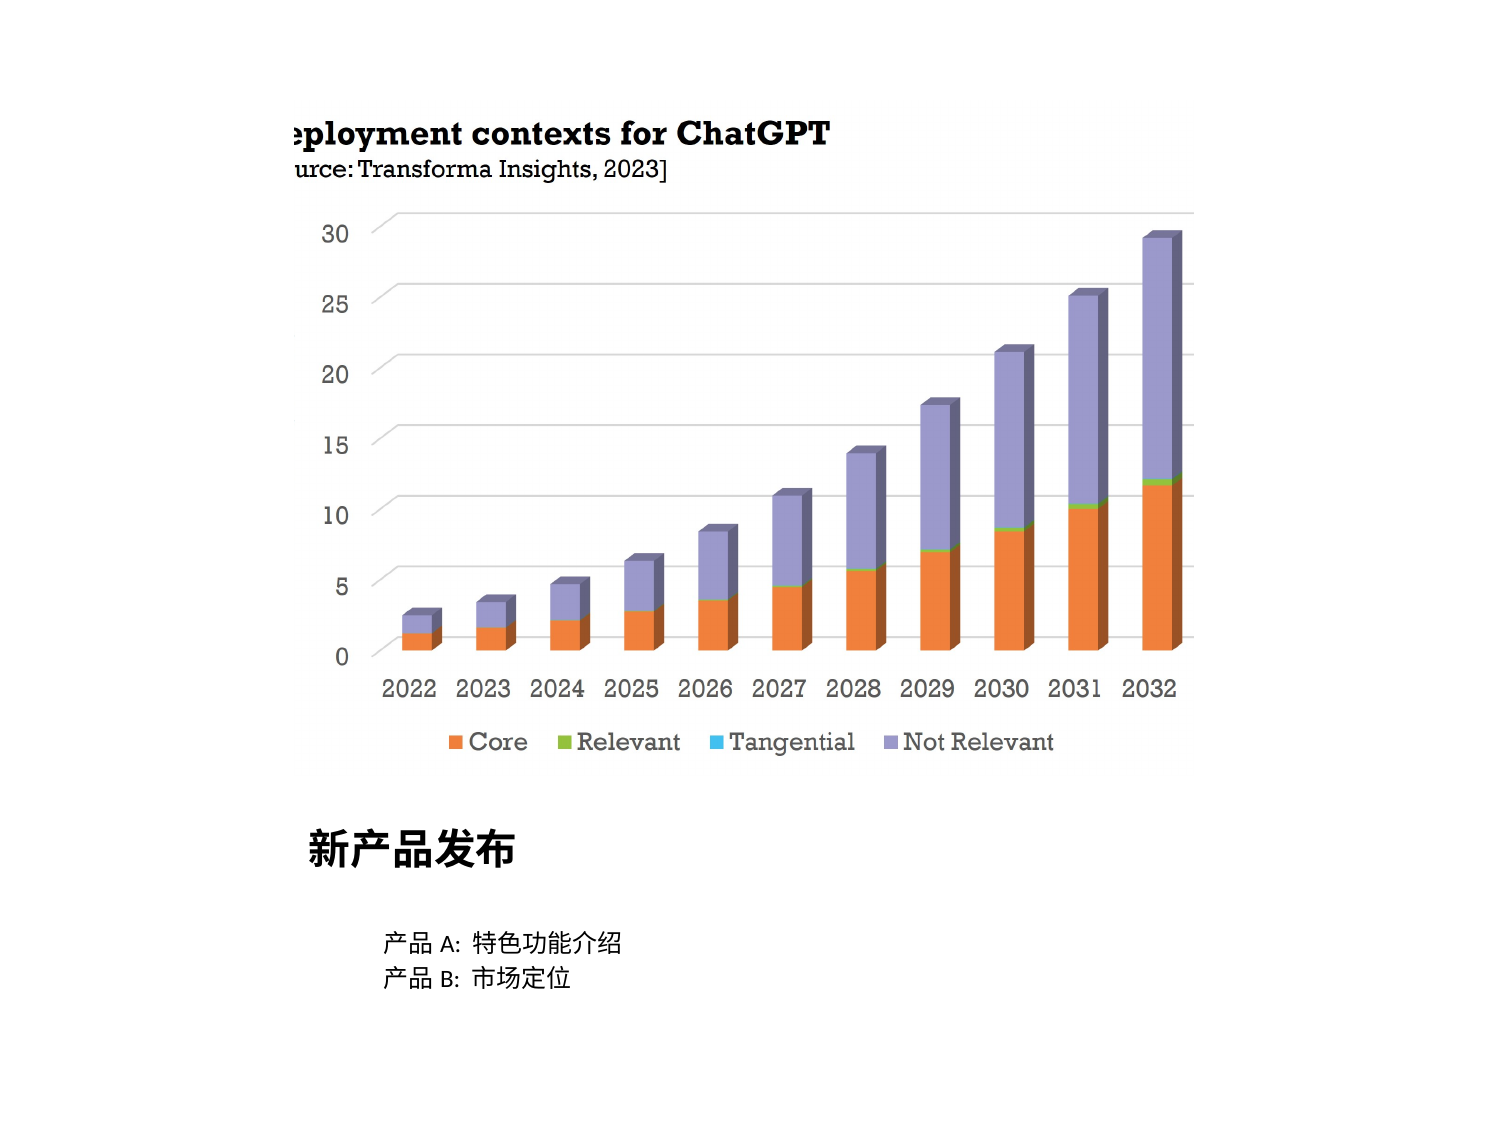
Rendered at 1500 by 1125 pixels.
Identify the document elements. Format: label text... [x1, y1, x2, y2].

title 新产品发布 [294, 787, 1194, 880]
list 产品A: 特色功能介绍 产品B: 市场定位 [294, 880, 1194, 1013]
picture [293, 100, 1195, 776]
